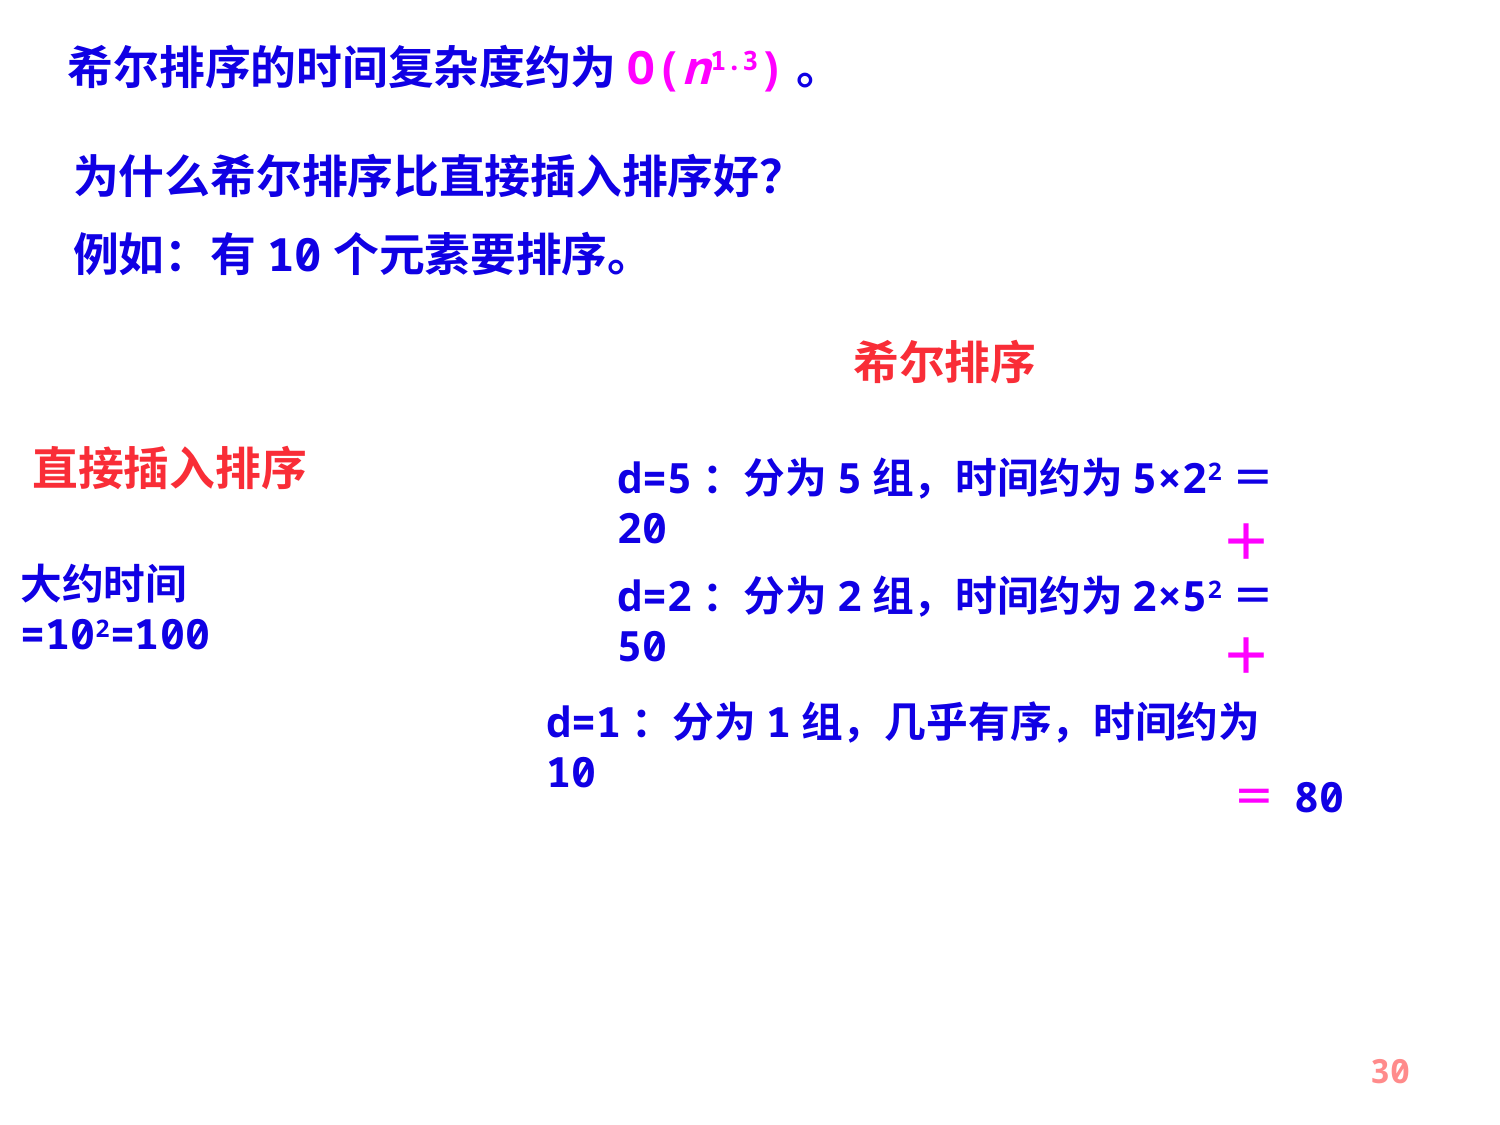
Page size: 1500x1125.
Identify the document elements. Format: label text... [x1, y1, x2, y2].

text_box d=1：分为1组，几乎有序，时间约为10 [531, 688, 1201, 803]
text_box 大约时间=102=100 [5, 550, 399, 666]
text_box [1206, 503, 1373, 830]
text_box 希尔排序的时间复杂度约为O(n1.3)。 [53, 31, 1034, 101]
text_box d=2：分为2组，时间约为2×52＝50 [602, 562, 1201, 678]
text_box 希尔排序 [838, 326, 1182, 396]
slide_number 30 [1074, 1042, 1425, 1103]
text_box 为什么希尔排序比直接插入排序好？ 例如：有10个元素要排序。 [58, 140, 1032, 289]
text_box d=5：分为5组，时间约为5×22＝20 [602, 444, 1301, 559]
text_box 直接插入排序 [17, 432, 431, 503]
